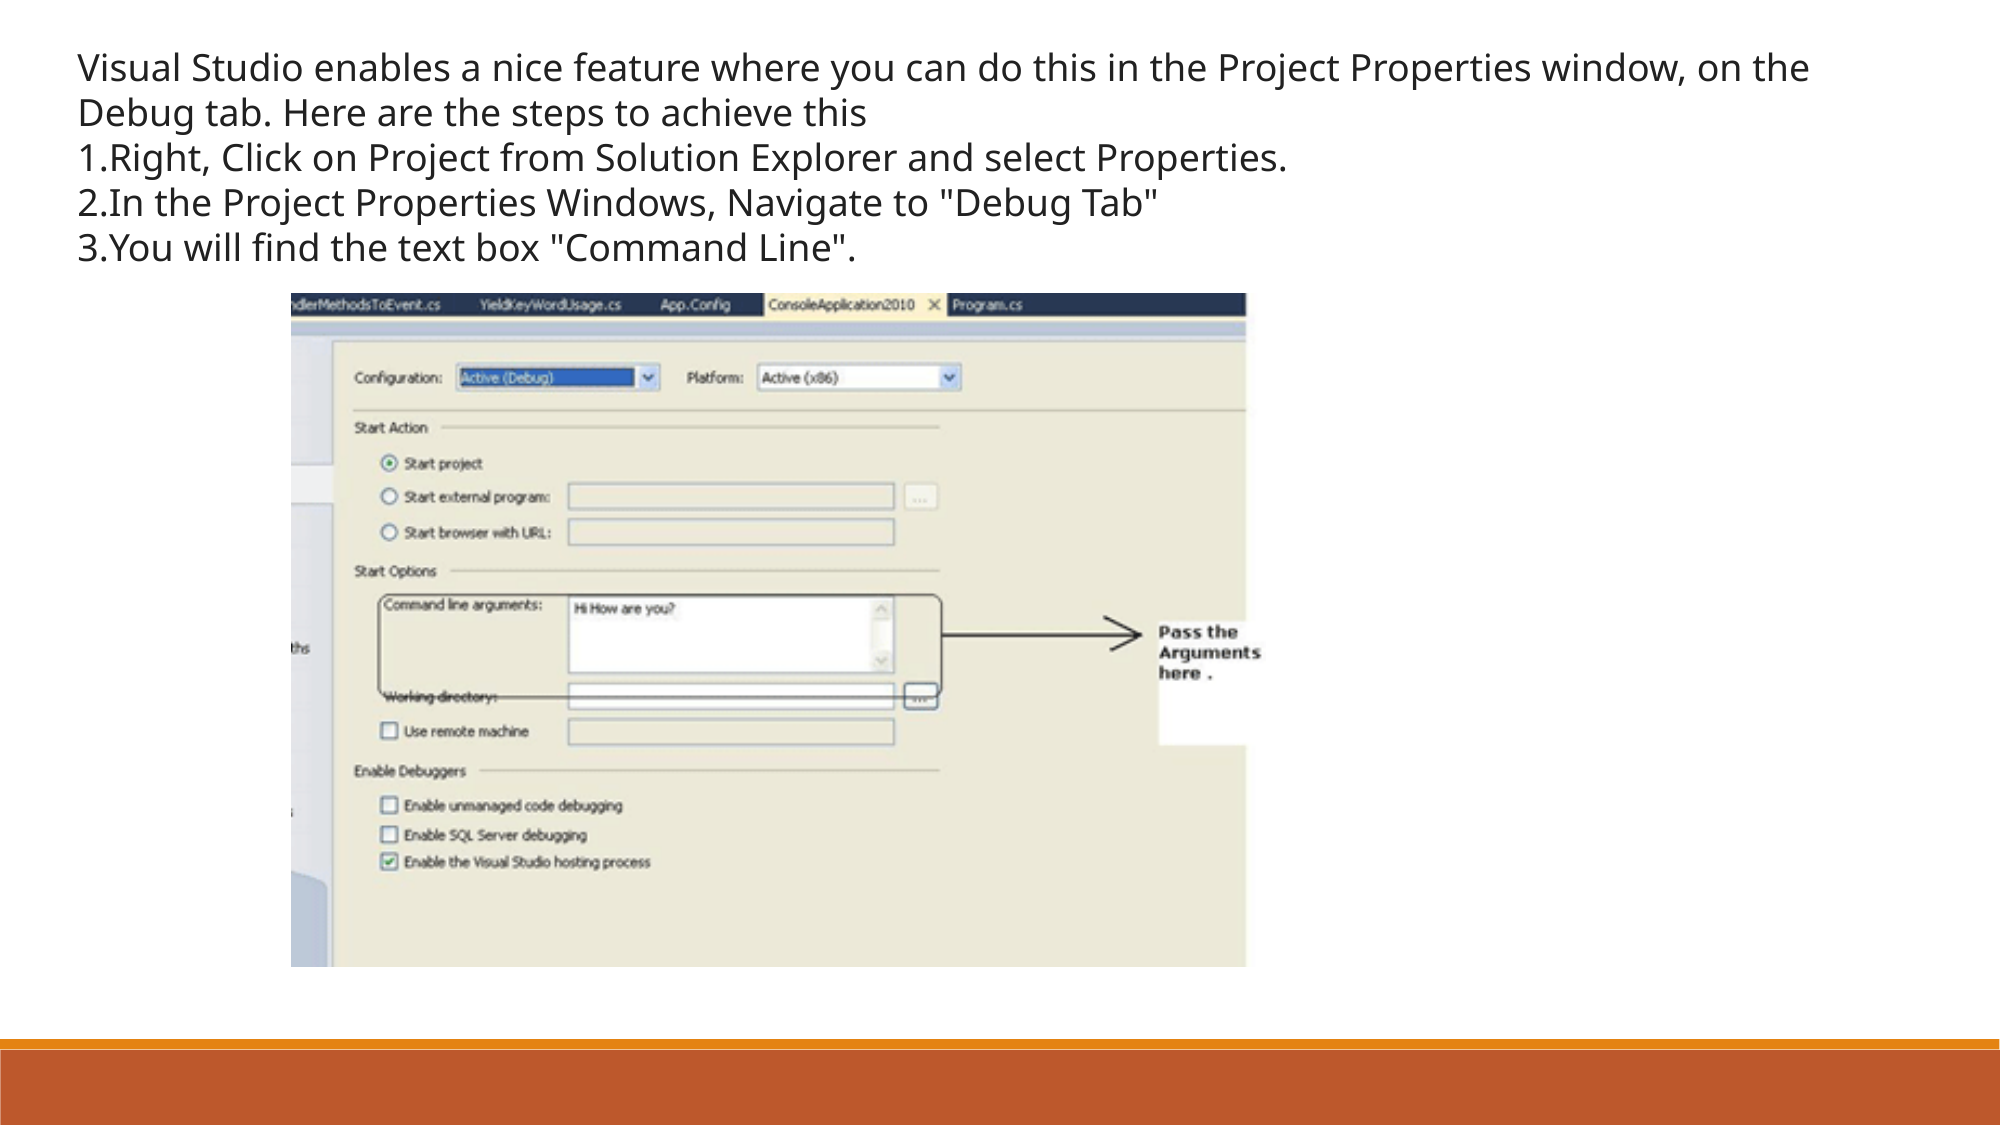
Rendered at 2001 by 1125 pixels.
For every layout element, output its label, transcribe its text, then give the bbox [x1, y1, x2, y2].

text_box Visual Studio enables a nice feature where you can do this in the Project Properties window, on the Debug tab. Here are the steps to achieve this Right, Click on Project from Solution Explorer and select Properties. In the Project Properties Windows, Navigate to "Debug Tab" You will find the text box "Command Line". [62, 36, 1948, 277]
picture [291, 293, 1266, 968]
